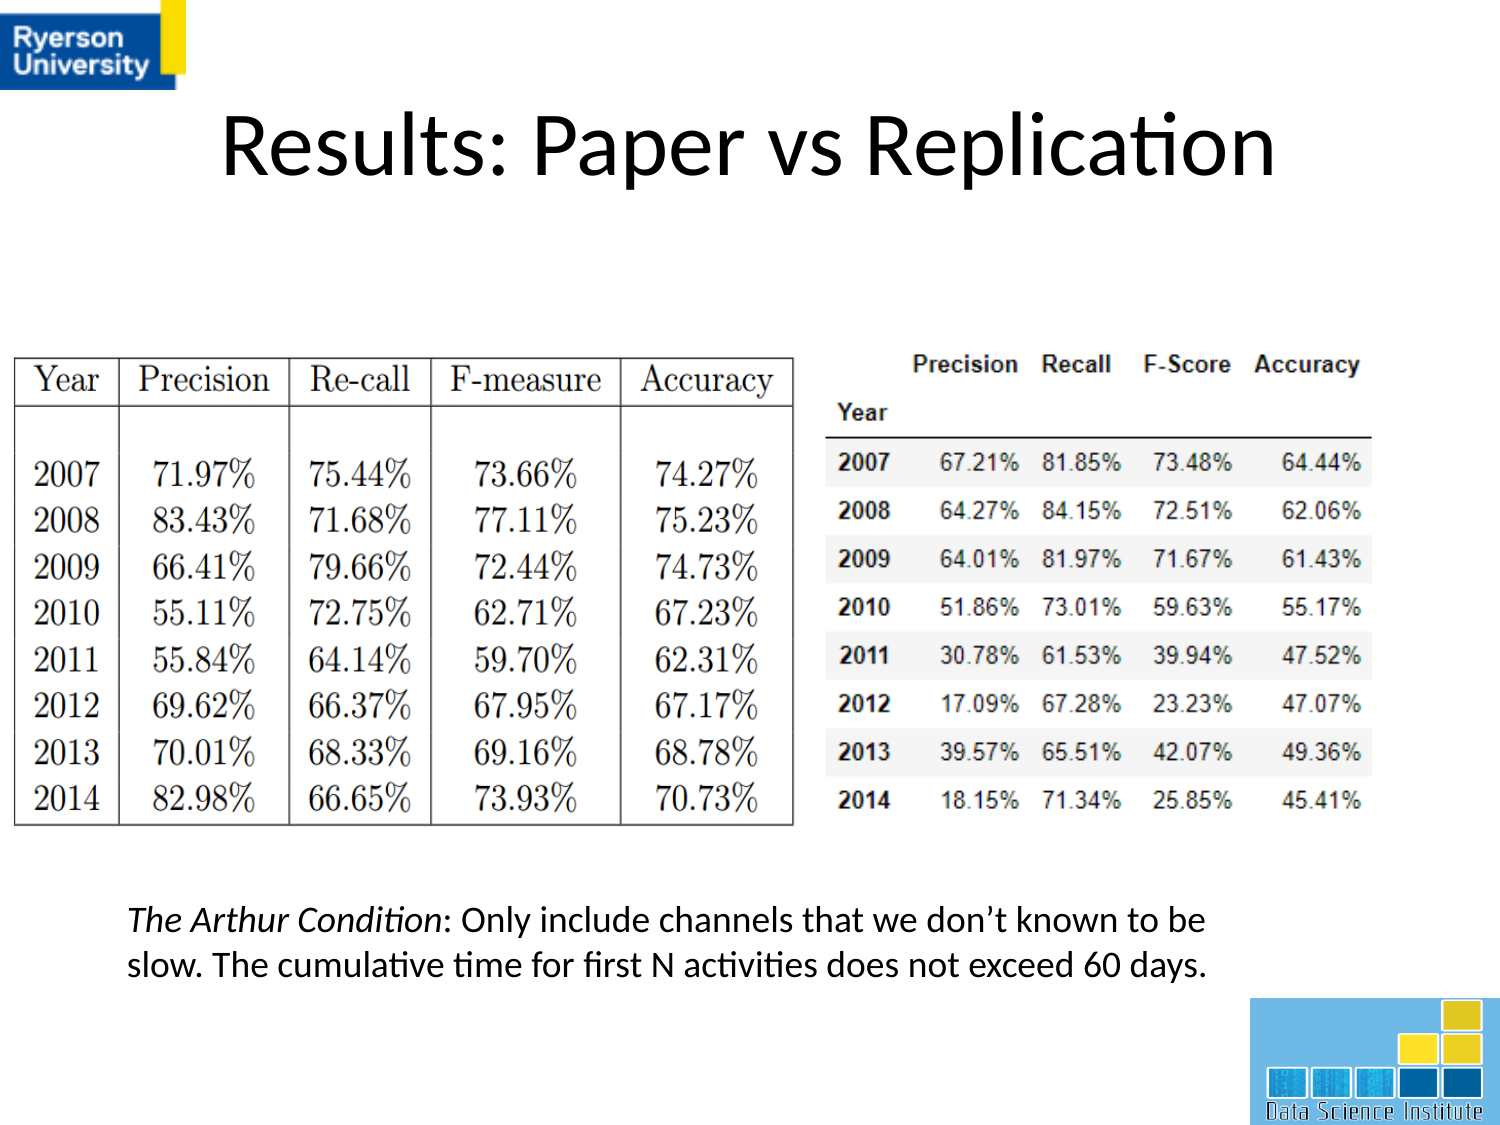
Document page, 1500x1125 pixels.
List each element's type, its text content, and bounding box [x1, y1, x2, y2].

picture [13, 353, 808, 835]
picture [817, 336, 1381, 835]
picture [0, 0, 186, 90]
picture [1250, 998, 1500, 1125]
text_box The Arthur Condition: Only include channels that we don’t known to be slow. The cumulative time for first N activities does not exceed 60 days. [112, 887, 1280, 993]
title Results: Paper vs Replication [75, 45, 1425, 233]
